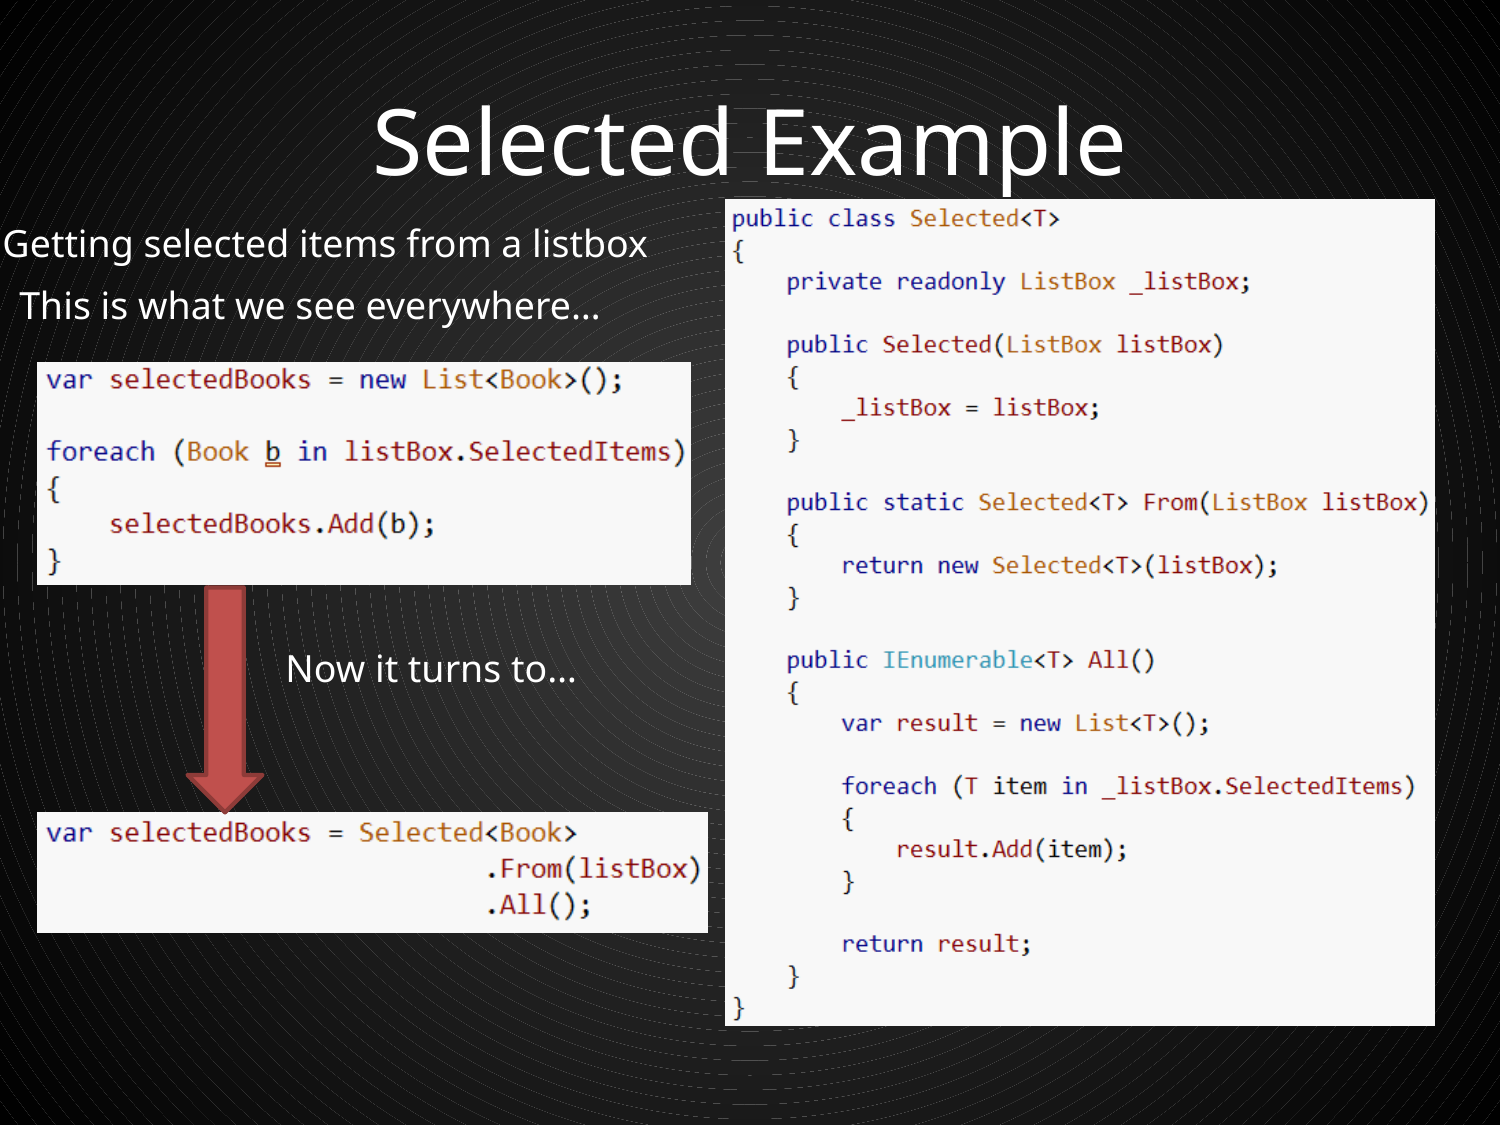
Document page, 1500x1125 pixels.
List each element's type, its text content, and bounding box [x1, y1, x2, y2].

picture [37, 812, 709, 933]
picture [724, 199, 1435, 1026]
picture [37, 362, 691, 585]
text_box Getting selected items from a listbox [0, 212, 664, 273]
text_box [185, 594, 265, 810]
text_box This is what we see everywhere… [4, 274, 617, 335]
text_box Now it turns to… [270, 637, 593, 698]
title Selected Example [75, 45, 1425, 233]
